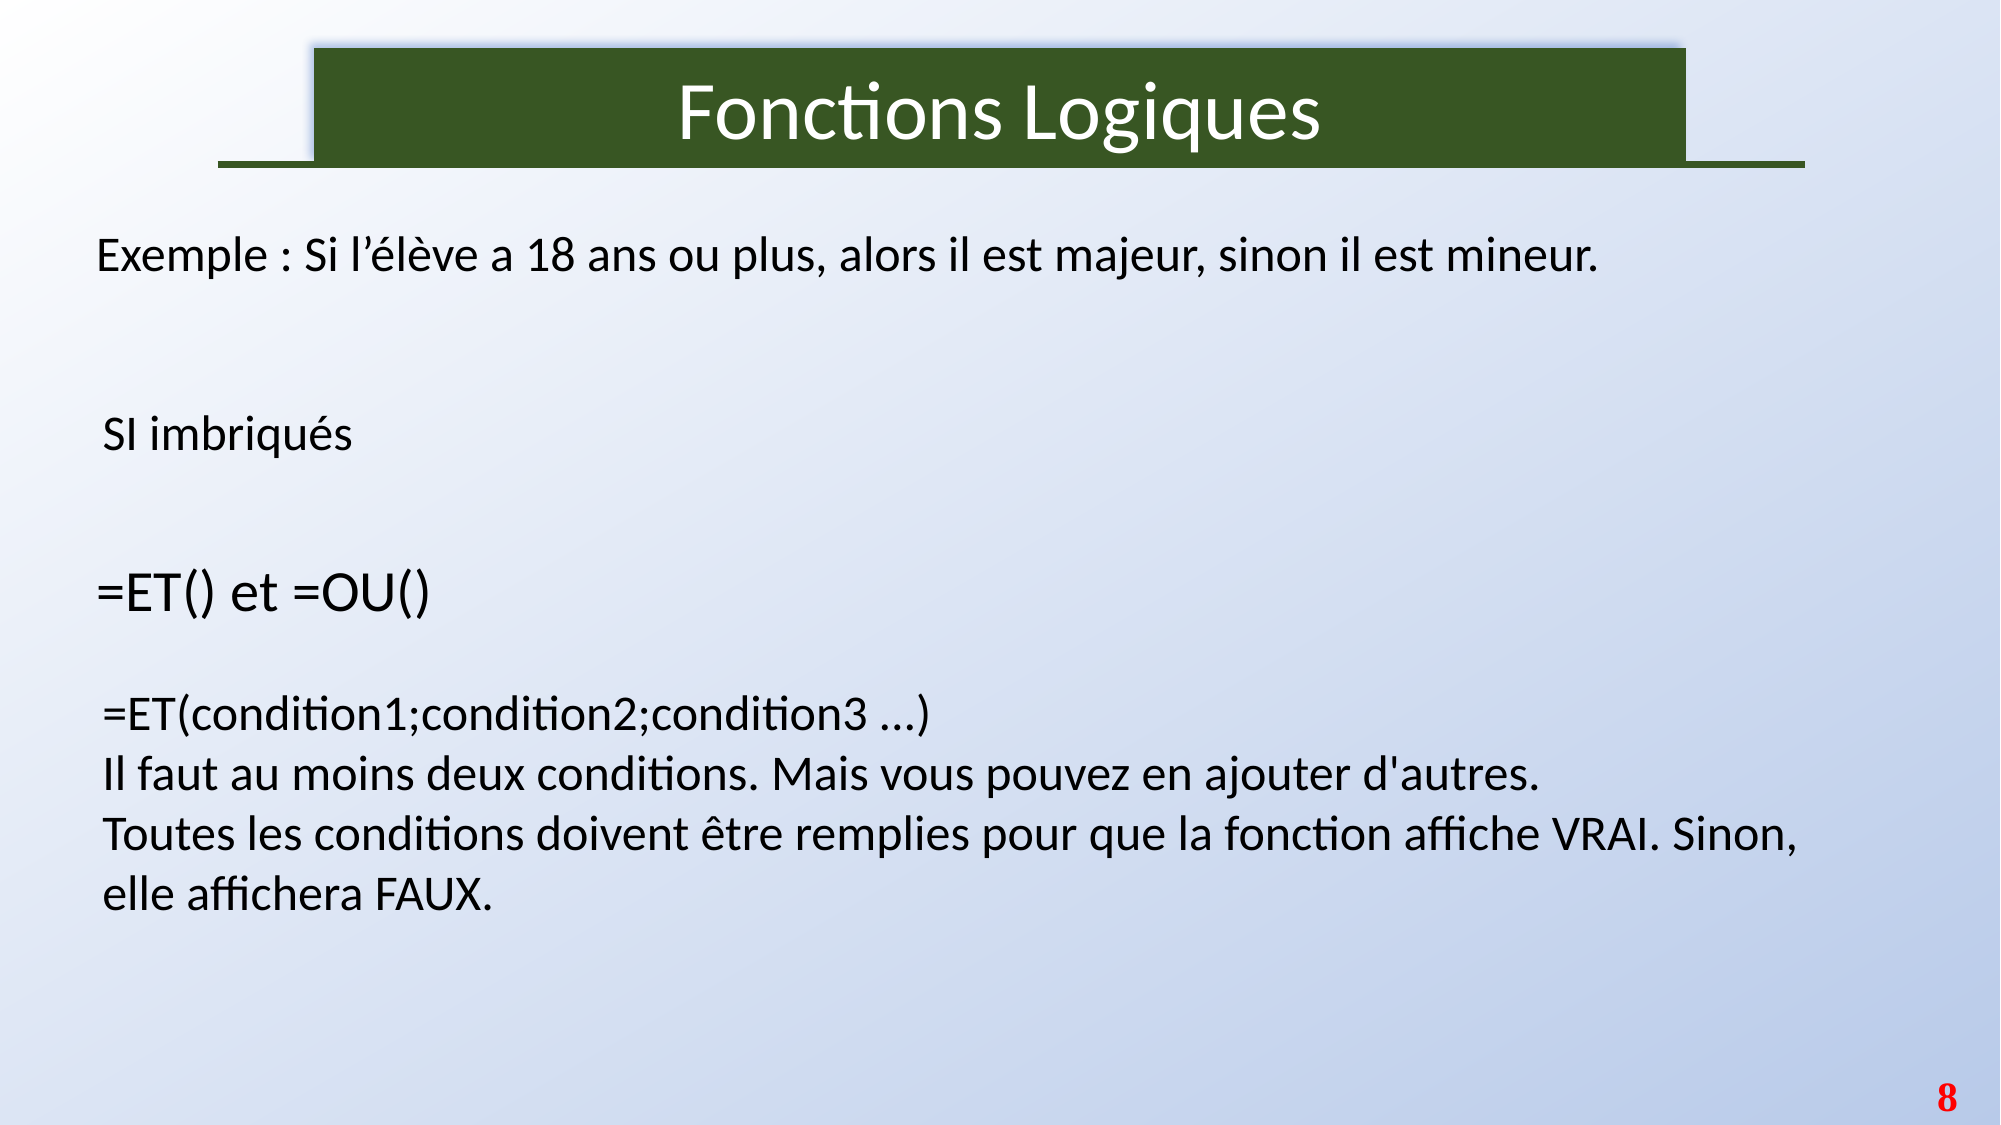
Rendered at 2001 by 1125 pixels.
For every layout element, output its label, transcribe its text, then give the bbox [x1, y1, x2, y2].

text_box =ET(condition1;condition2;condition3 ...) Il faut au moins deux conditions. Mais vous pouvez en ajouter d'autres. Toutes les conditions doivent être remplies pour que la fonction affiche VRAI. Sinon, elle affichera FAUX. [87, 672, 1831, 928]
text_box =ET() et =OU() [81, 545, 1785, 631]
text_box Exemple : Si l’élève a 18 ans ou plus, alors il est majeur, sinon il est mineur. [81, 213, 1831, 289]
text_box SI imbriqués [87, 392, 1974, 468]
text_box Fonctions Logiques [314, 48, 1686, 161]
slide_number 8 [1830, 1065, 1974, 1125]
